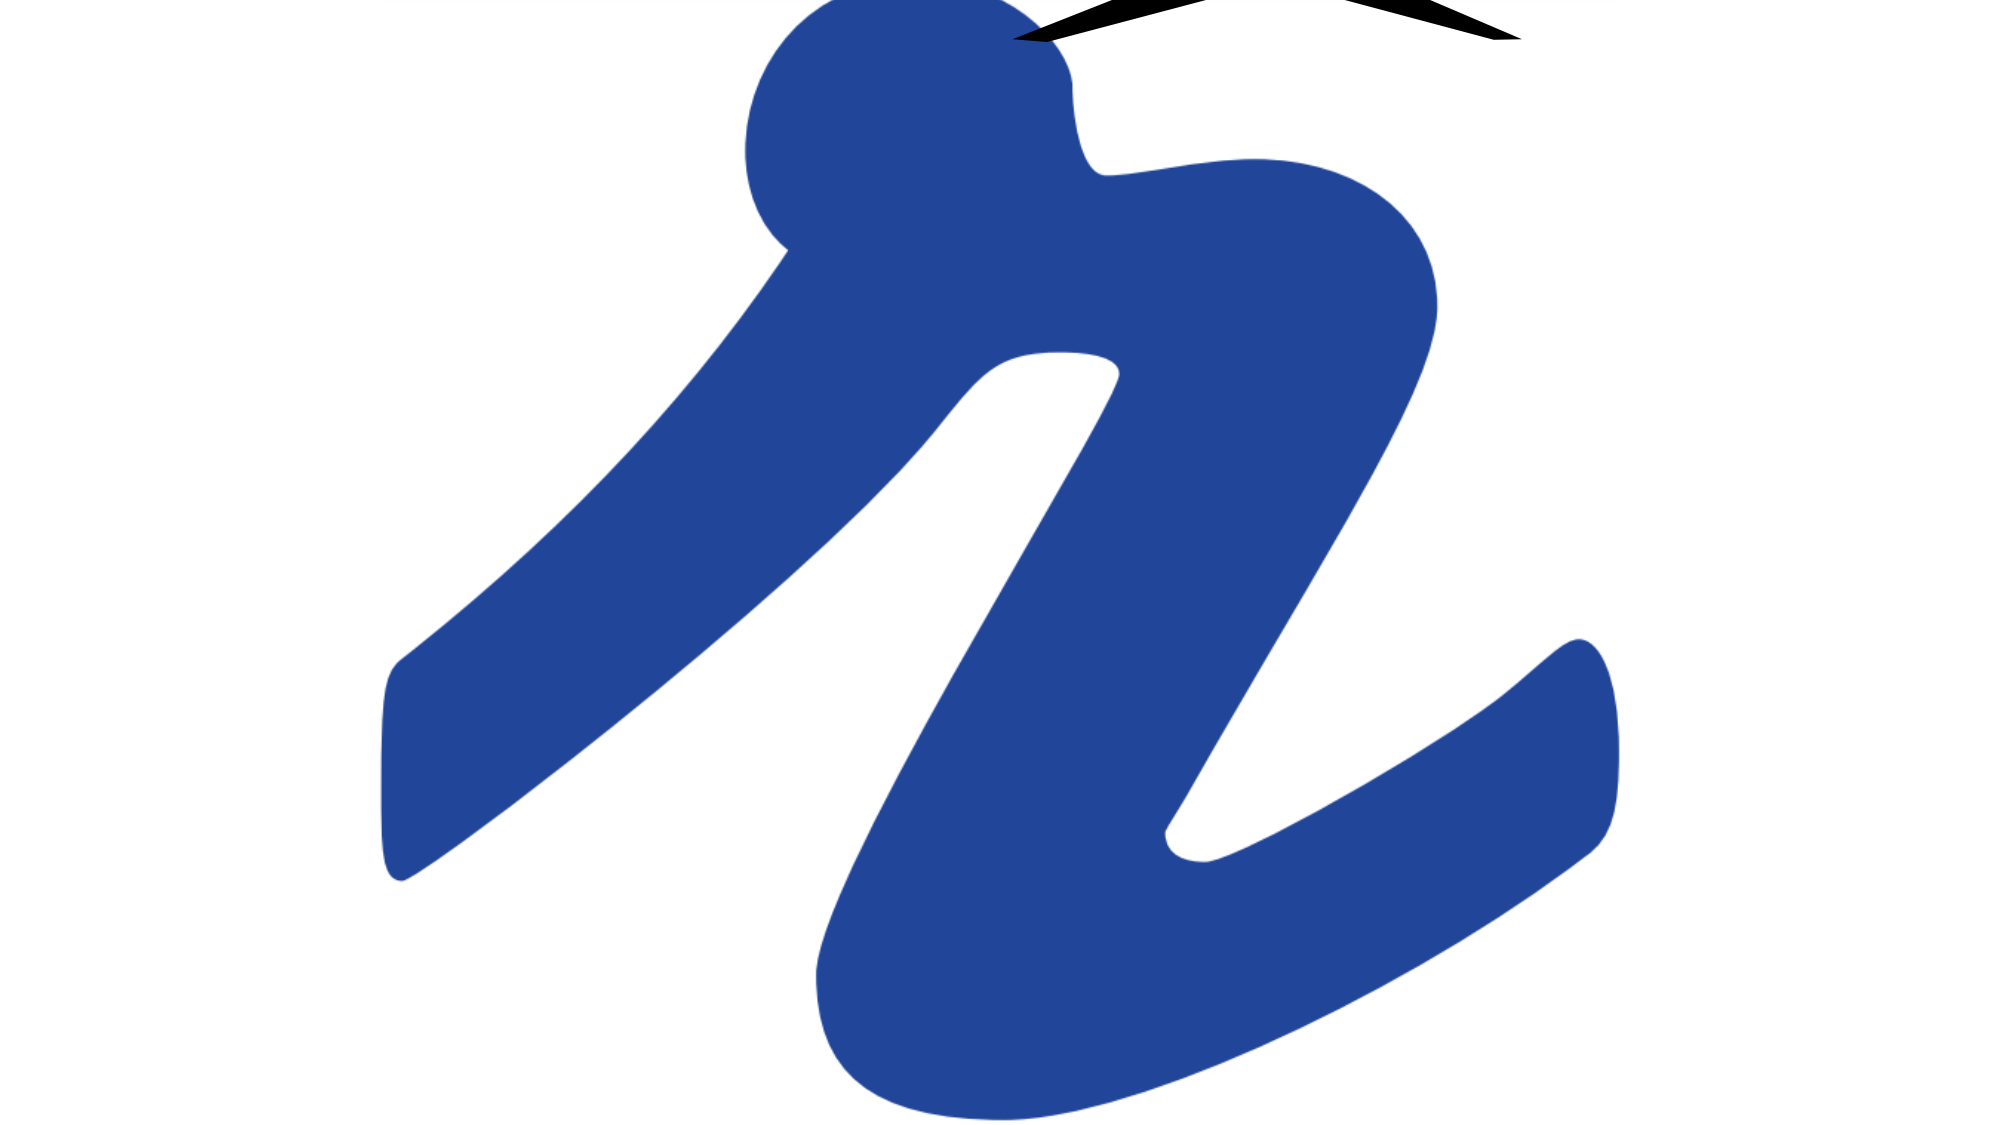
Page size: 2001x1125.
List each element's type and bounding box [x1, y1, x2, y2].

text_box [379, 0, 1620, 1125]
